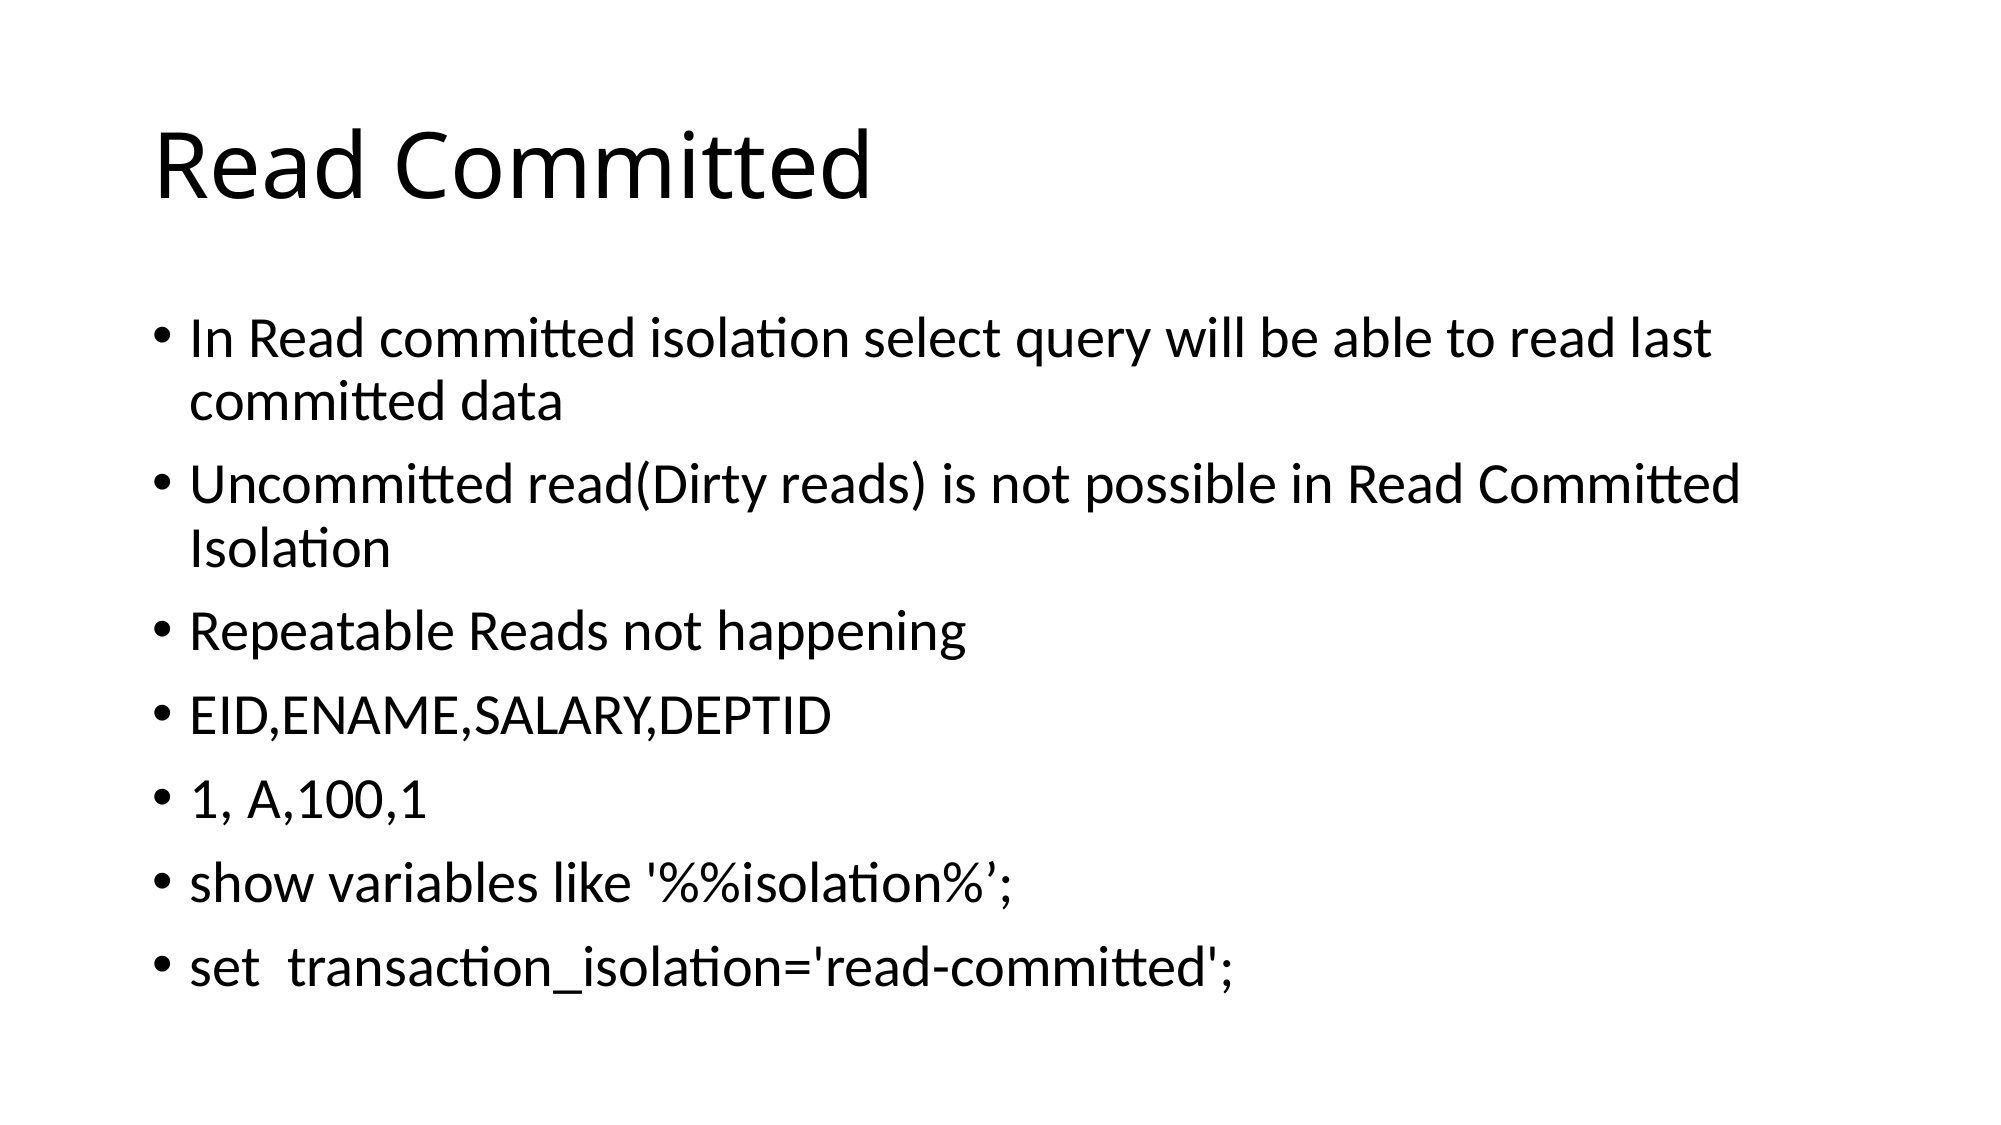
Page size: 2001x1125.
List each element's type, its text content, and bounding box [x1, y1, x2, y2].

list In Read committed isolation select query will be able to read last committed data Uncommitted read(Dirty reads) is not possible in Read Committed Isolation Repeatable Reads not happening EID,ENAME,SALARY,DEPTID 1, A,100,1 show variables like '%%isolation%’; set transaction_isolation='read-committed'; [137, 299, 1863, 1014]
title Read Committed [137, 59, 1863, 278]
